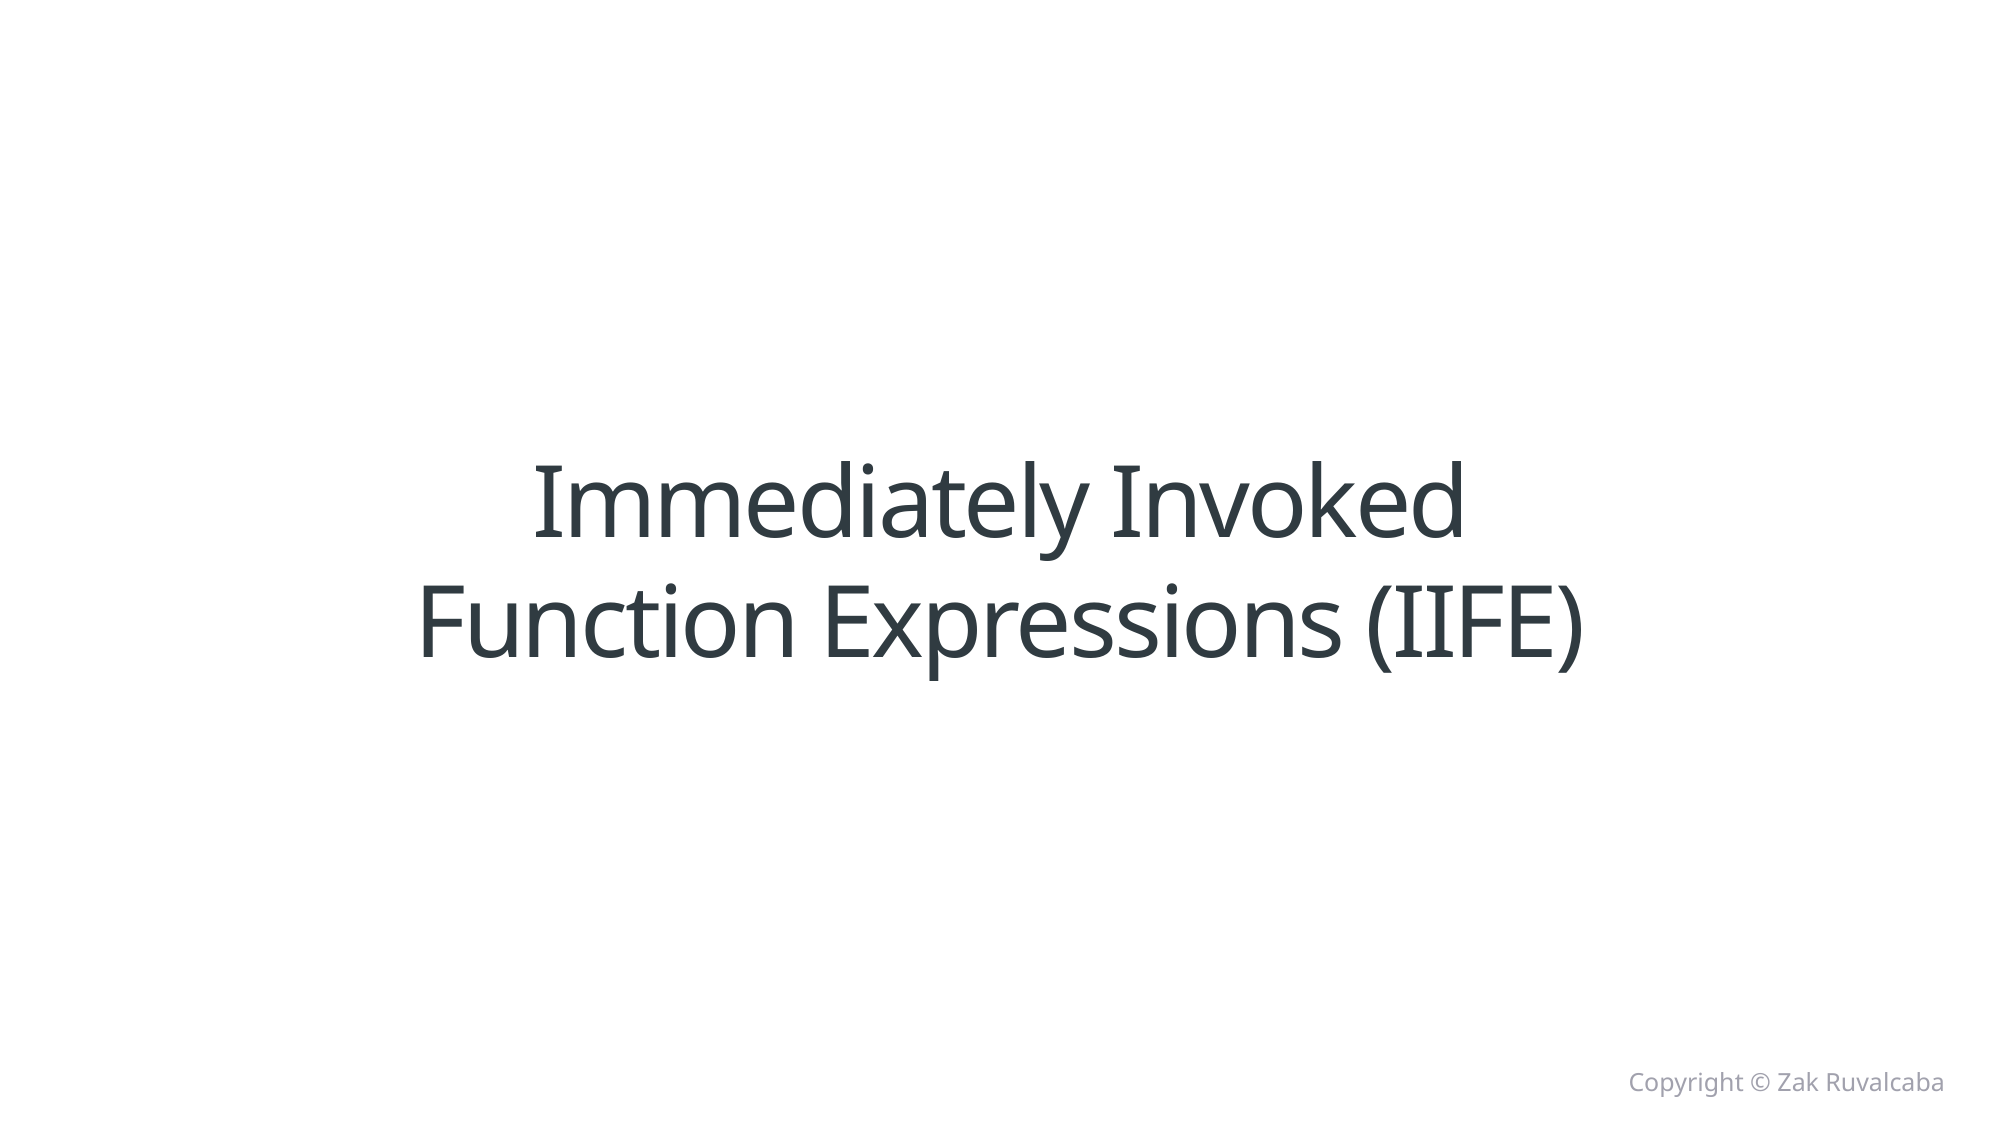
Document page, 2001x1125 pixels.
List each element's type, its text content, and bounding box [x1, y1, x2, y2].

title Immediately Invoked Function Expressions (IIFE) [314, 429, 1686, 696]
